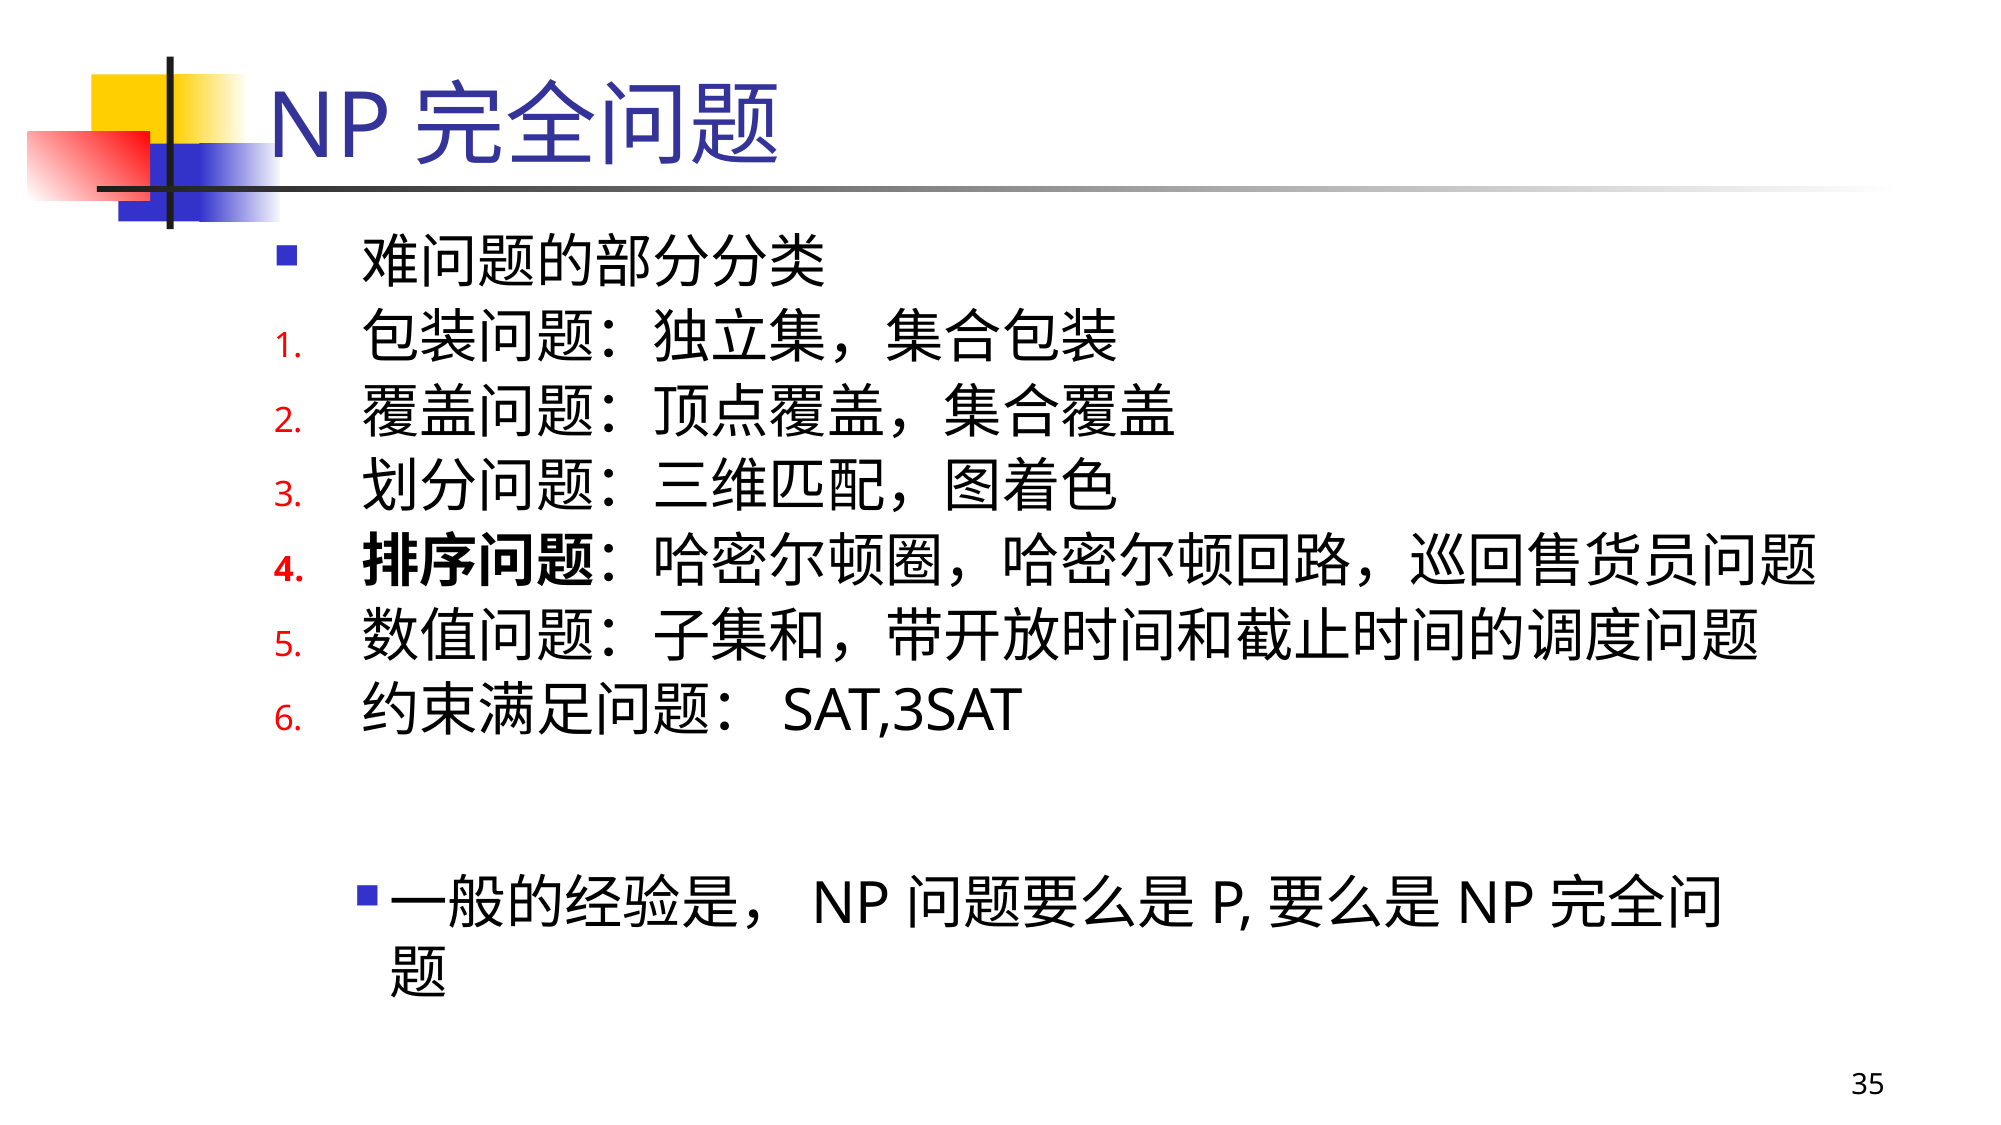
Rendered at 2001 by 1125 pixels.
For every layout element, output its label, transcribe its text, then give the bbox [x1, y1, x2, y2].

text_box 一般的经验是，NP问题要么是P,要么是NP完全问题 [339, 857, 1765, 1013]
slide_number 35 [1483, 1037, 1900, 1113]
title NP完全问题 [251, 0, 1957, 183]
list 难问题的部分分类 包装问题：独立集，集合包装 覆盖问题：顶点覆盖，集合覆盖 划分问题：三维匹配，图着色 排序问题：哈密尔顿圈，哈密尔顿回路，巡回售货员问题 数值问题：子集和，带开放时间和截止时间的调度问题 约束满足问题：SAT,3SAT [258, 225, 1959, 901]
